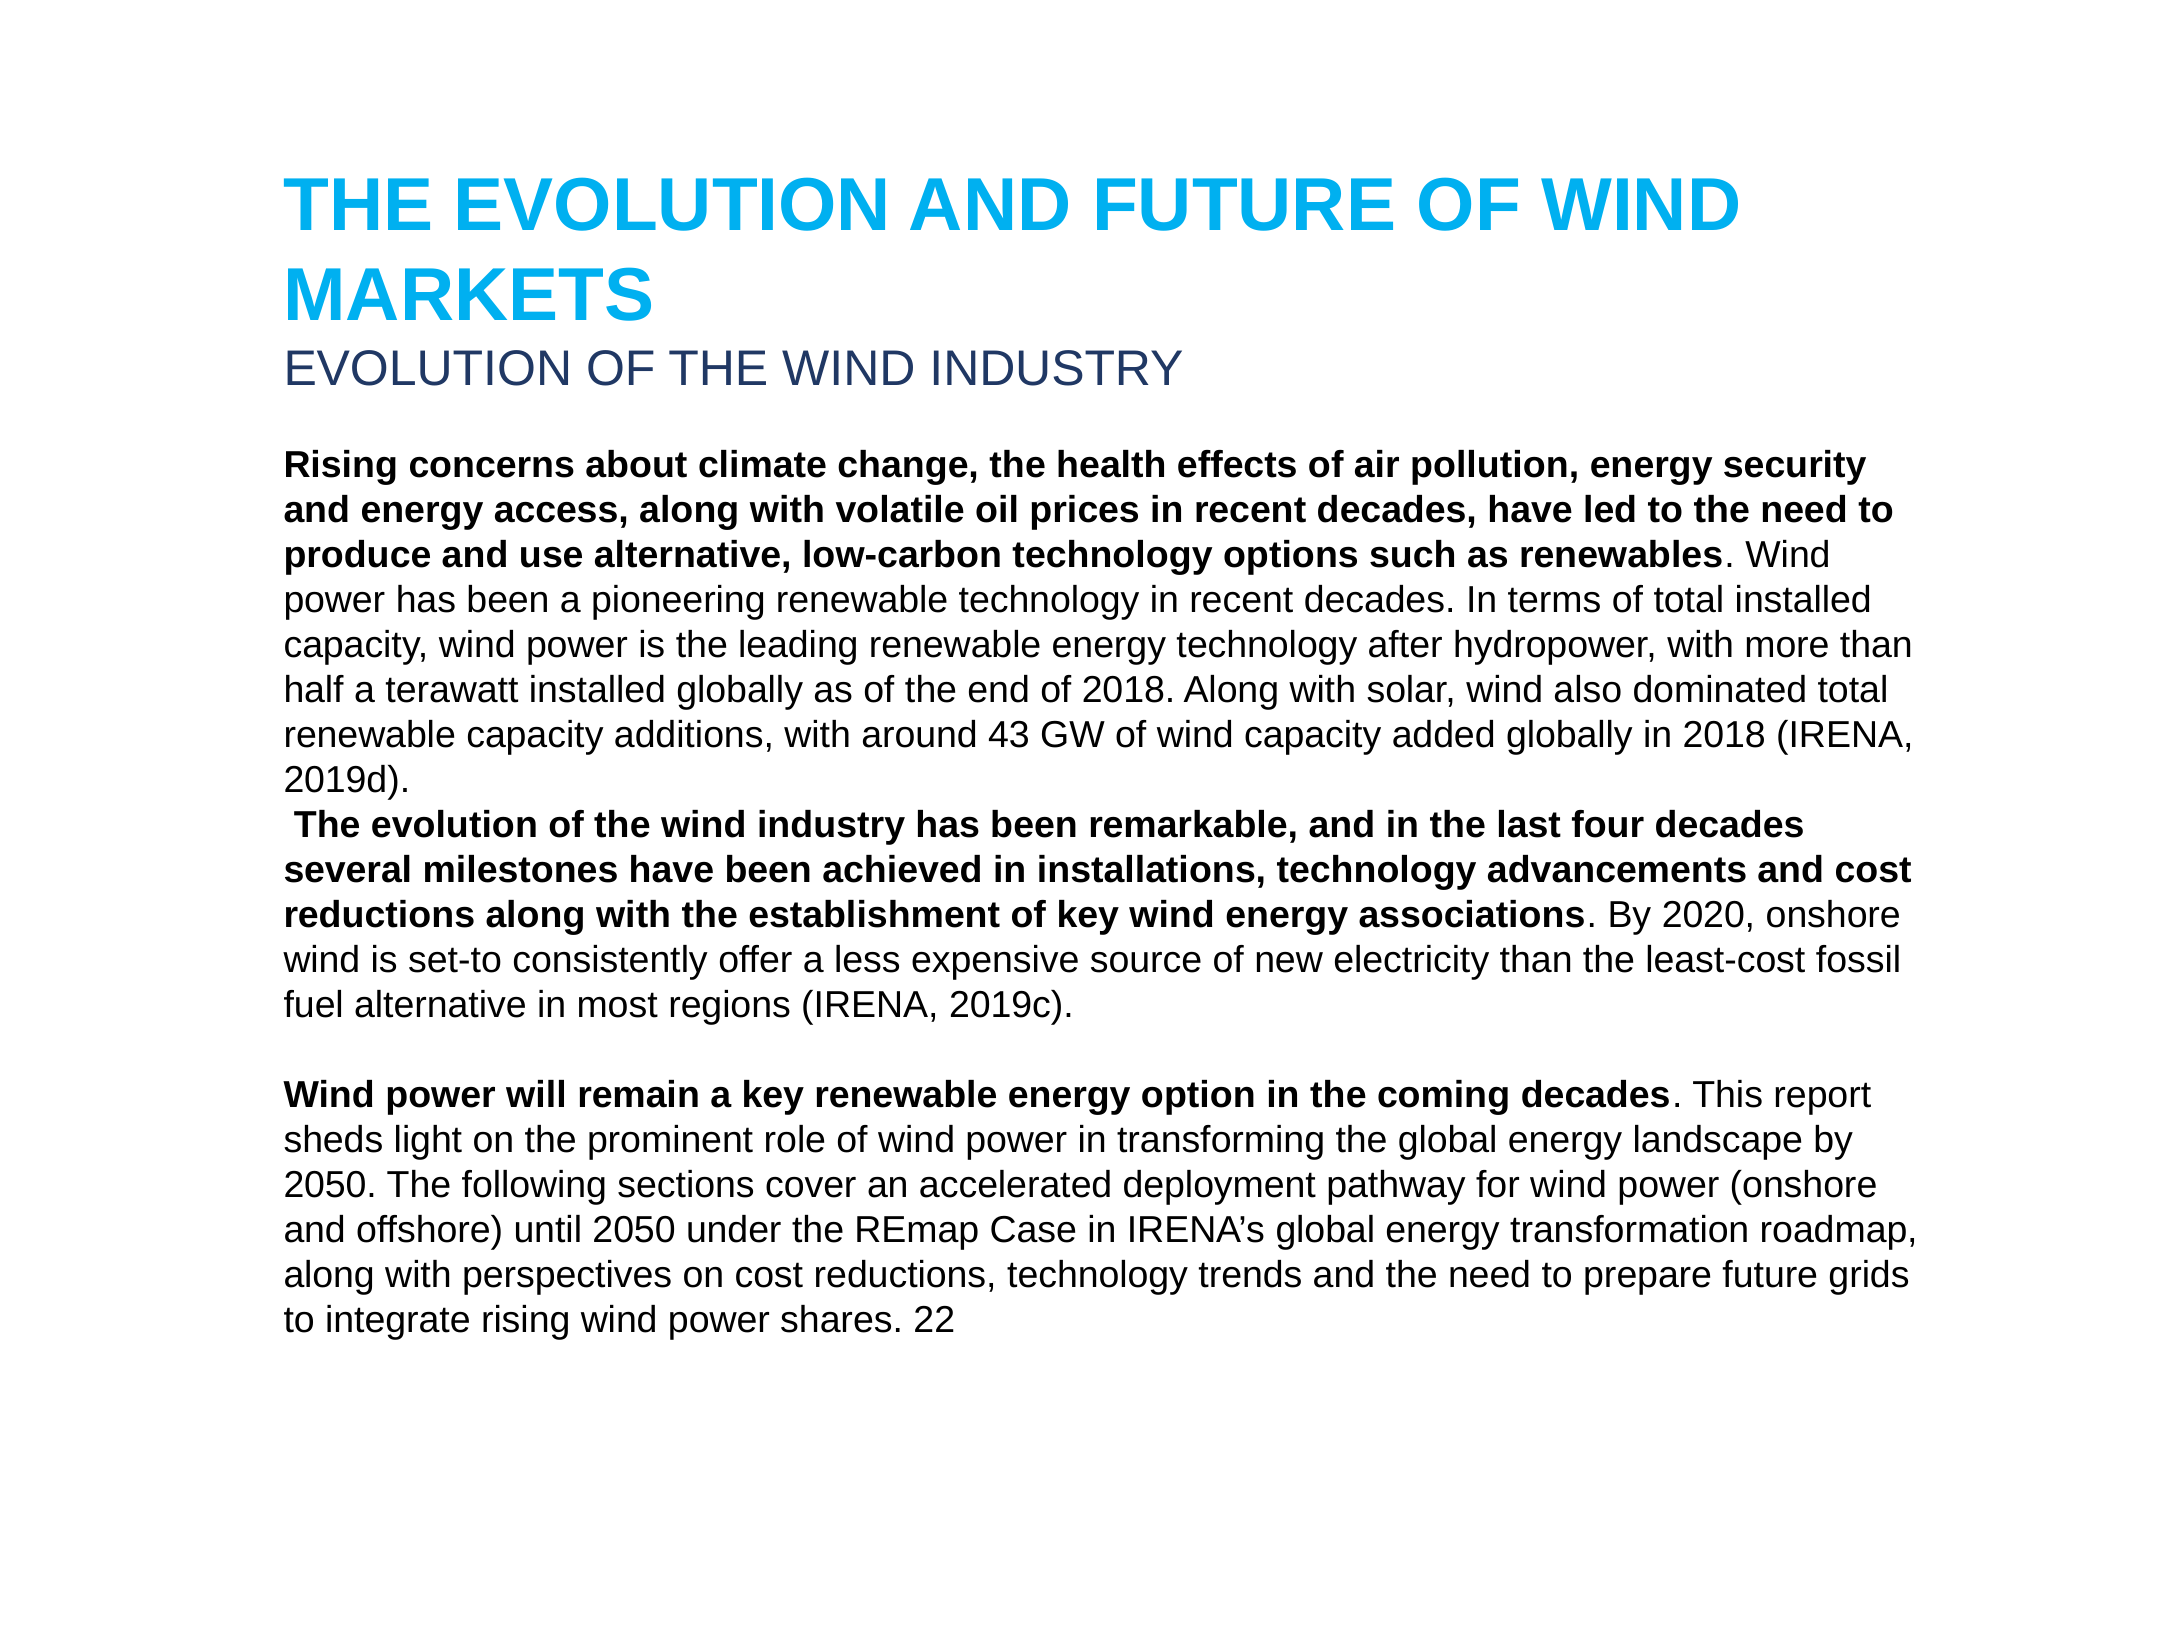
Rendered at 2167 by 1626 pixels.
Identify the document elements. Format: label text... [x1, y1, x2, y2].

text_box THE EVOLUTION AND FUTURE OF WIND MARKETS EVOLUTION OF THE WIND INDUSTRY Rising concerns about climate change, the health effects of air pollution, energy security and energy access, along with volatile oil prices in recent decades, have led to the need to produce and use alternative, low-carbon technology options such as renewables. Wind power has been a pioneering renewable technology in recent decades. In terms of total installed capacity, wind power is the leading renewable energy technology after hydropower, with more than half a terawatt installed globally as of the end of 2018. Along with solar, wind also dominated total renewable capacity additions, with around 43 GW of wind capacity added globally in 2018 (IRENA, 2019d). The evolution of the wind industry has been remarkable, and in the last four decades several milestones have been achieved in installations, technology advancements and cost reductions along with the establishment of key wind energy associations. By 2020, onshore wind is set-to consistently offer a less expensive source of new electricity than the least-cost fossil fuel alternative in most regions (IRENA, 2019c). Wind power will remain a key renewable energy option in the coming decades. This report sheds light on the prominent role of wind power in transforming the global energy landscape by 2050. The following sections cover an accelerated deployment pathway for wind power (onshore and offshore) until 2050 under the REmap Case in IRENA’s global energy transformation roadmap, along with perspectives on cost reductions, technology trends and the need to prepare future grids to integrate rising wind power shares. 22 [268, 148, 1944, 1348]
